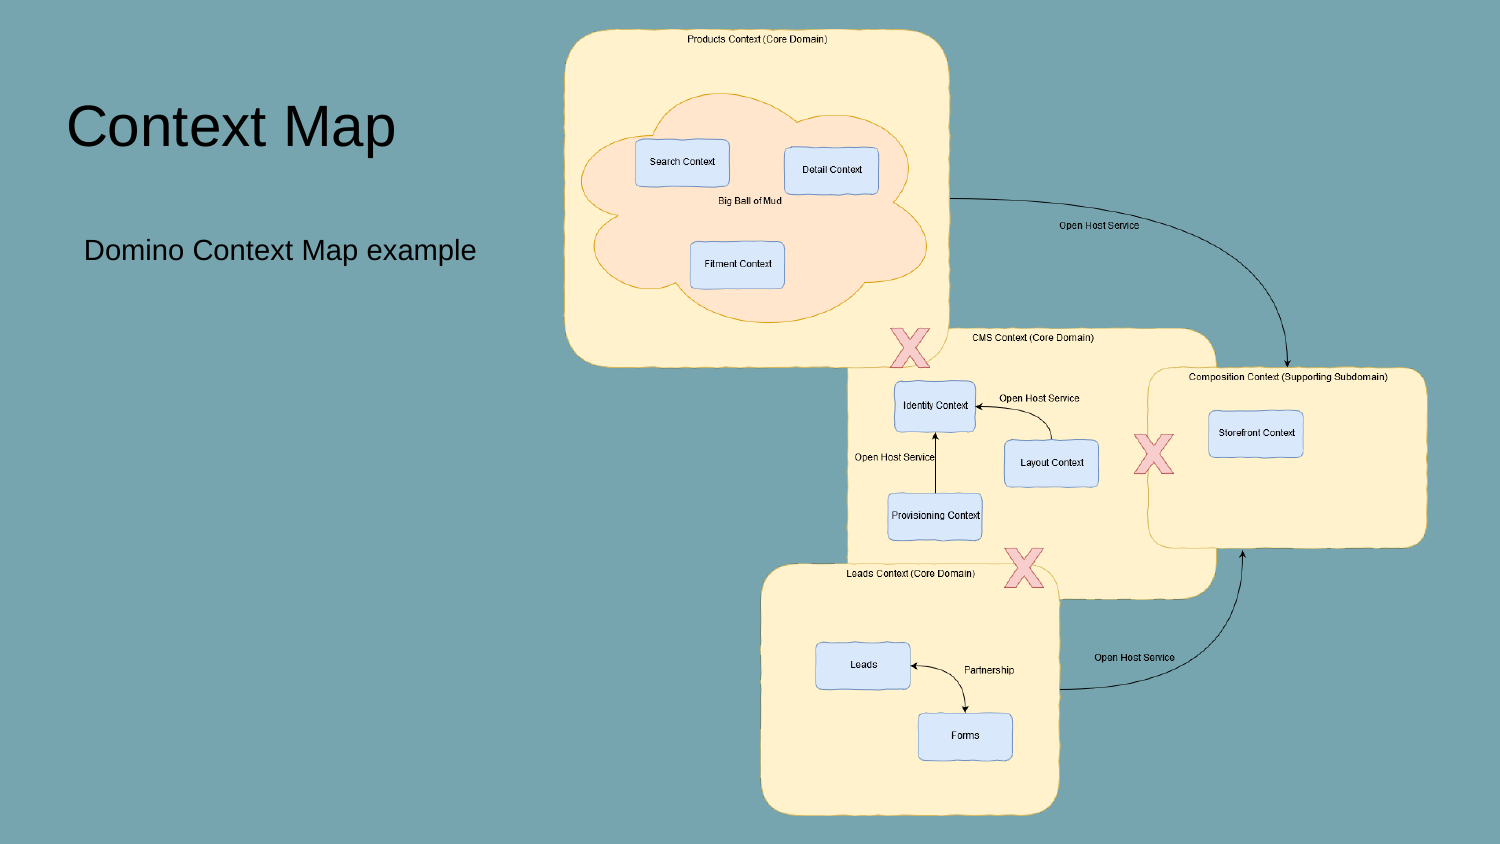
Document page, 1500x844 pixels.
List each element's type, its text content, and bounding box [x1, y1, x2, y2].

text_box Domino Context Map example [69, 216, 535, 475]
title Context Map [51, 72, 535, 167]
picture [540, 13, 1443, 831]
